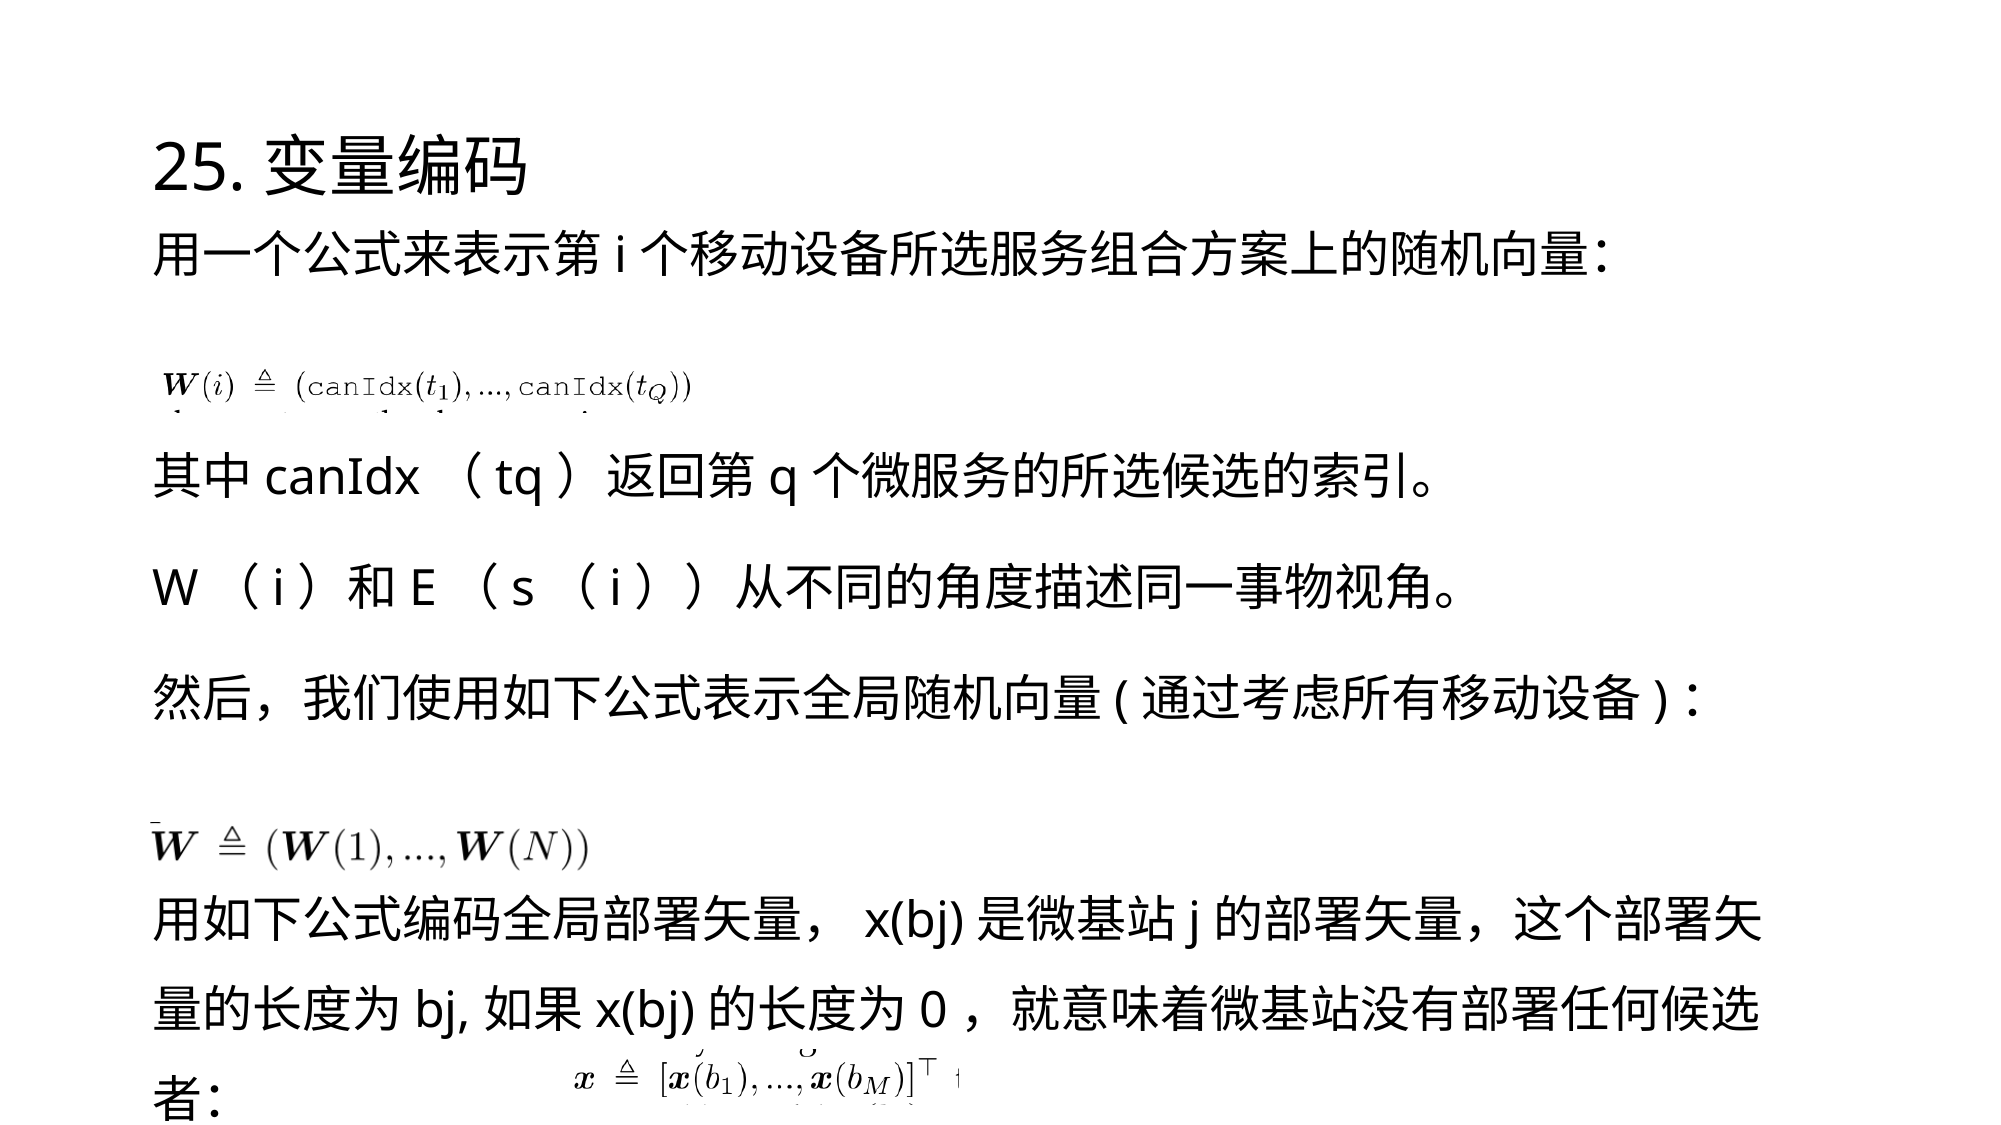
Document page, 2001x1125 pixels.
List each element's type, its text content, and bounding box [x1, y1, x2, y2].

picture [161, 357, 705, 413]
picture [146, 822, 596, 878]
picture [561, 1049, 959, 1106]
title 25.变量编码 [137, 59, 1863, 278]
text_box 用一个公式来表示第i个移动设备所选服务组合方案上的随机向量： 其中canIdx（tq）返回第q个微服务的所选候选的索引。 W（i）和E（s（i））从不同的角度描述同一事物视角。 然后，我们使用如下公式表示全局随机向量(通过考虑所有移动设备)： 用如下公式编码全局部署矢量，x(bj)是微基站j的部署矢量，这个部署矢量的长度为bj,如果x(bj)的长度为0，就意味着微基站没有部署任何候选者： [137, 185, 1781, 1125]
